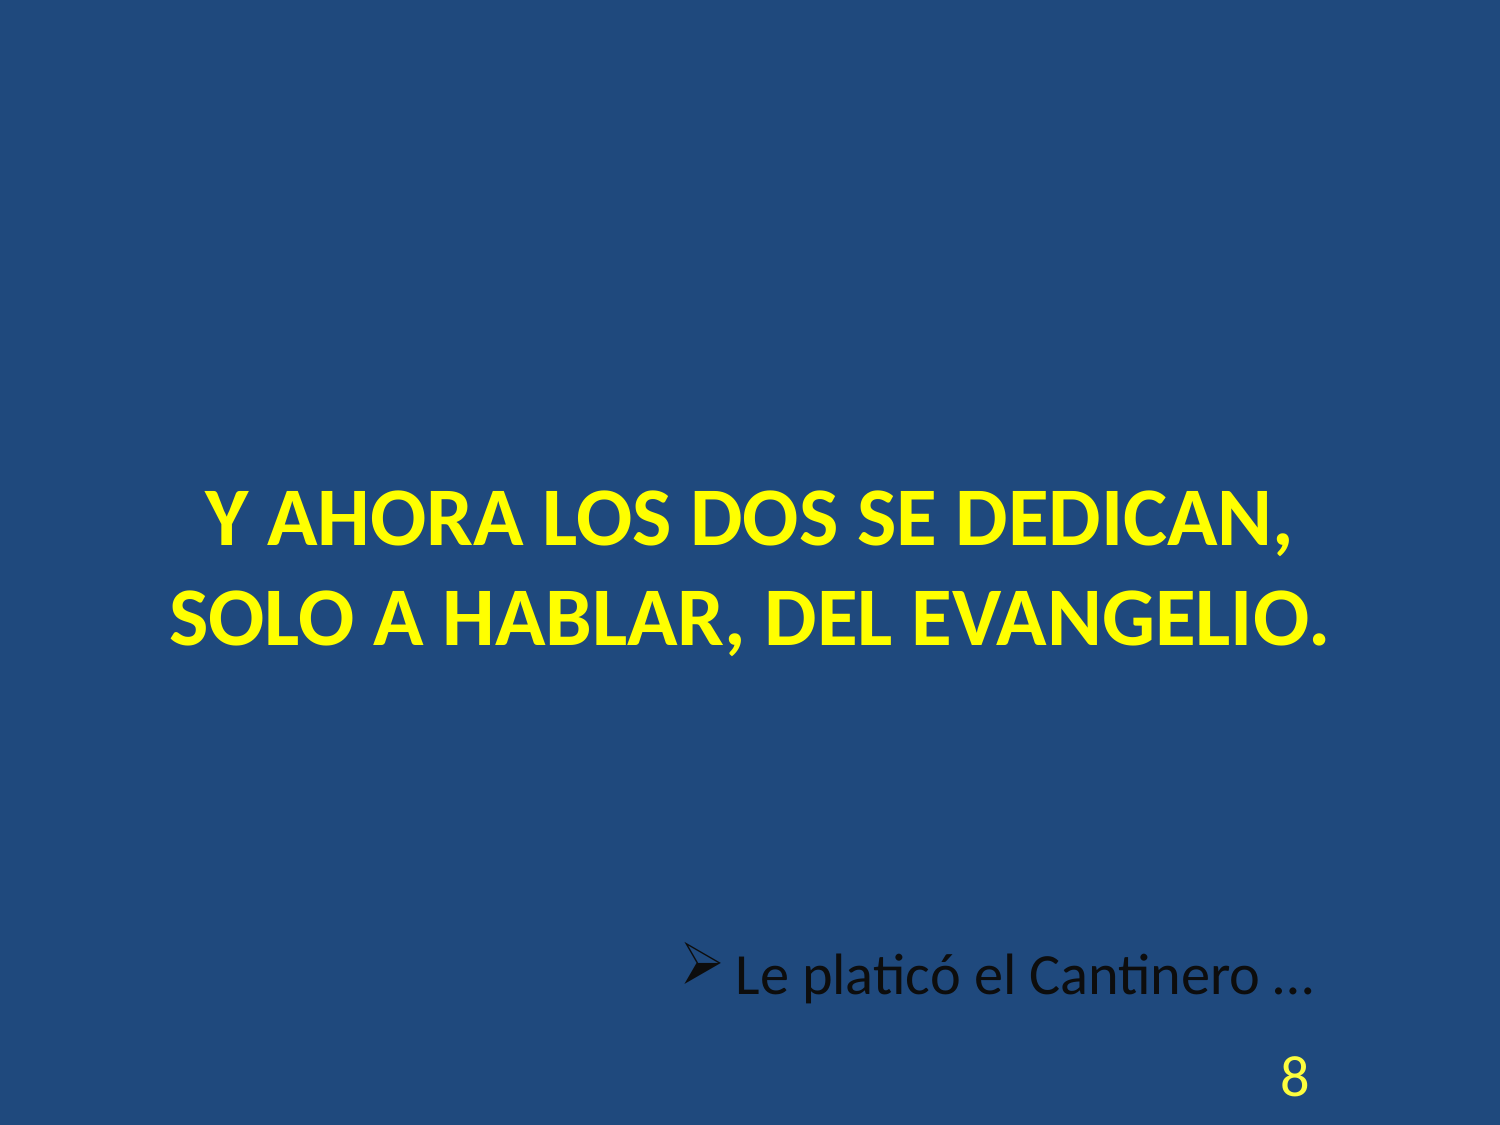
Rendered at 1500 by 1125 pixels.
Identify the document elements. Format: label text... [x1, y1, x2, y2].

text_box Y AHORA LOS DOS SE DEDICAN, SOLO A HABLAR, DEL EVANGELIO. [74, 468, 1425, 657]
text_box Le platicó el Cantinero … [616, 928, 1329, 1012]
text_box <número> [974, 1042, 1325, 1103]
